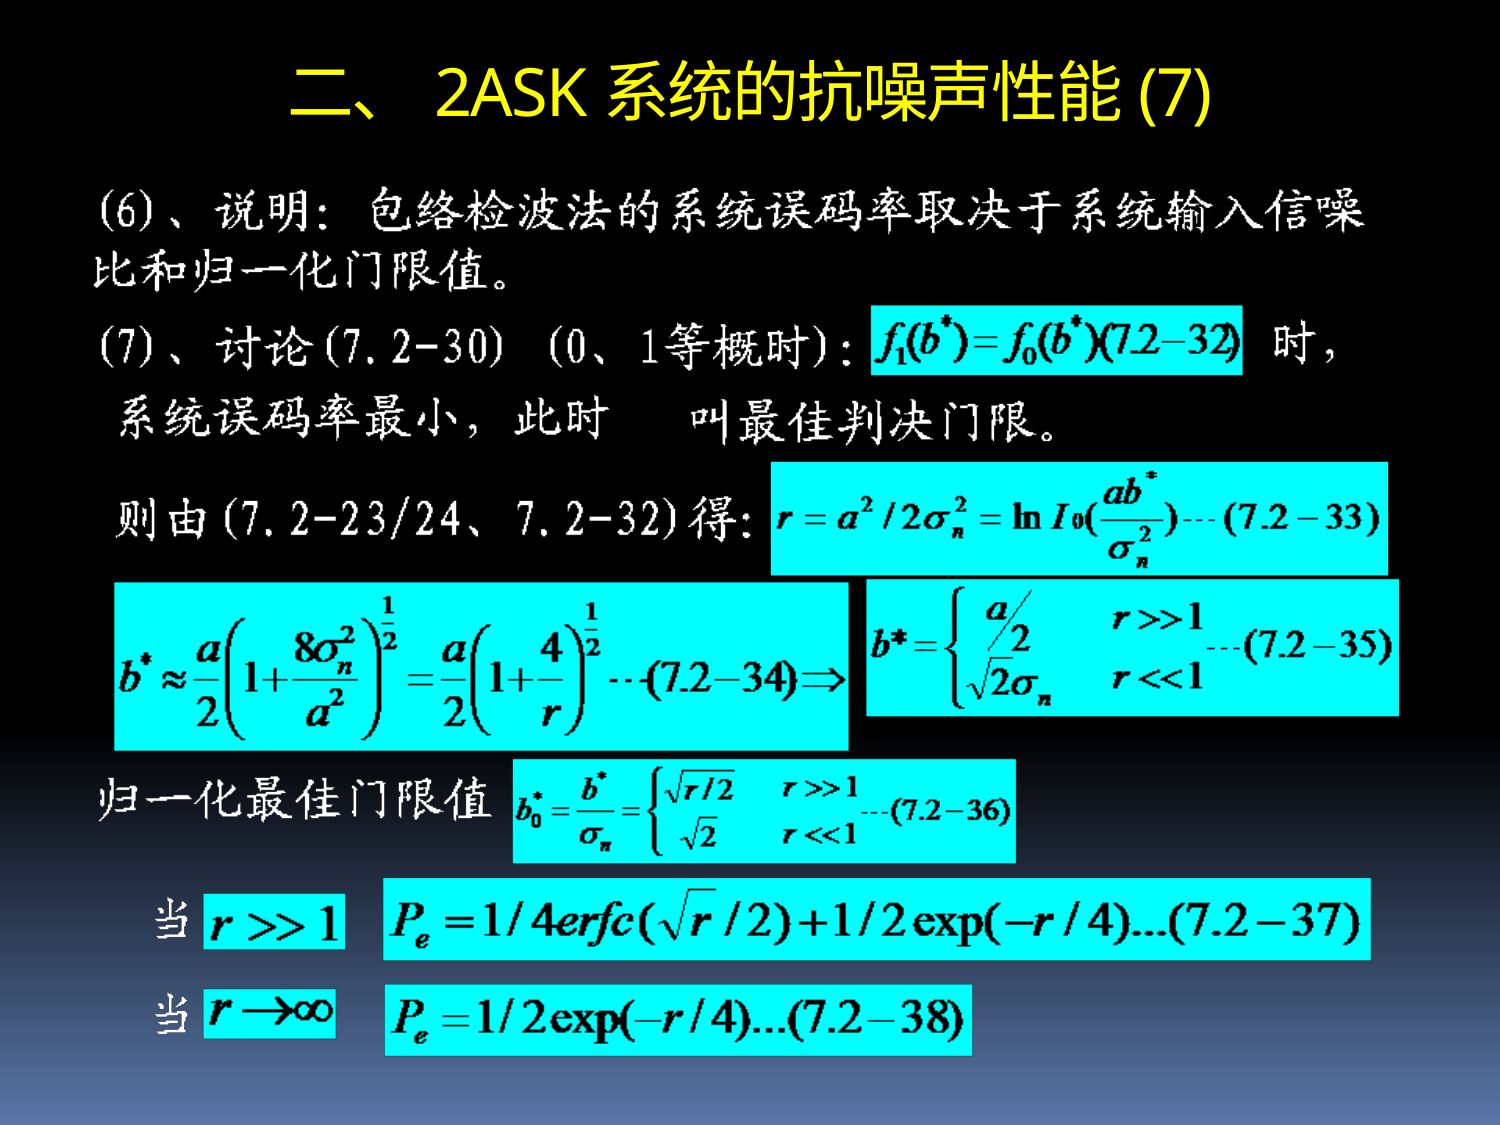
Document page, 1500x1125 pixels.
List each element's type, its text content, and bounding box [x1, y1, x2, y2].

title 二、2ASK系统的抗噪声性能(7) [112, 42, 1388, 154]
picture [58, 163, 1423, 1059]
